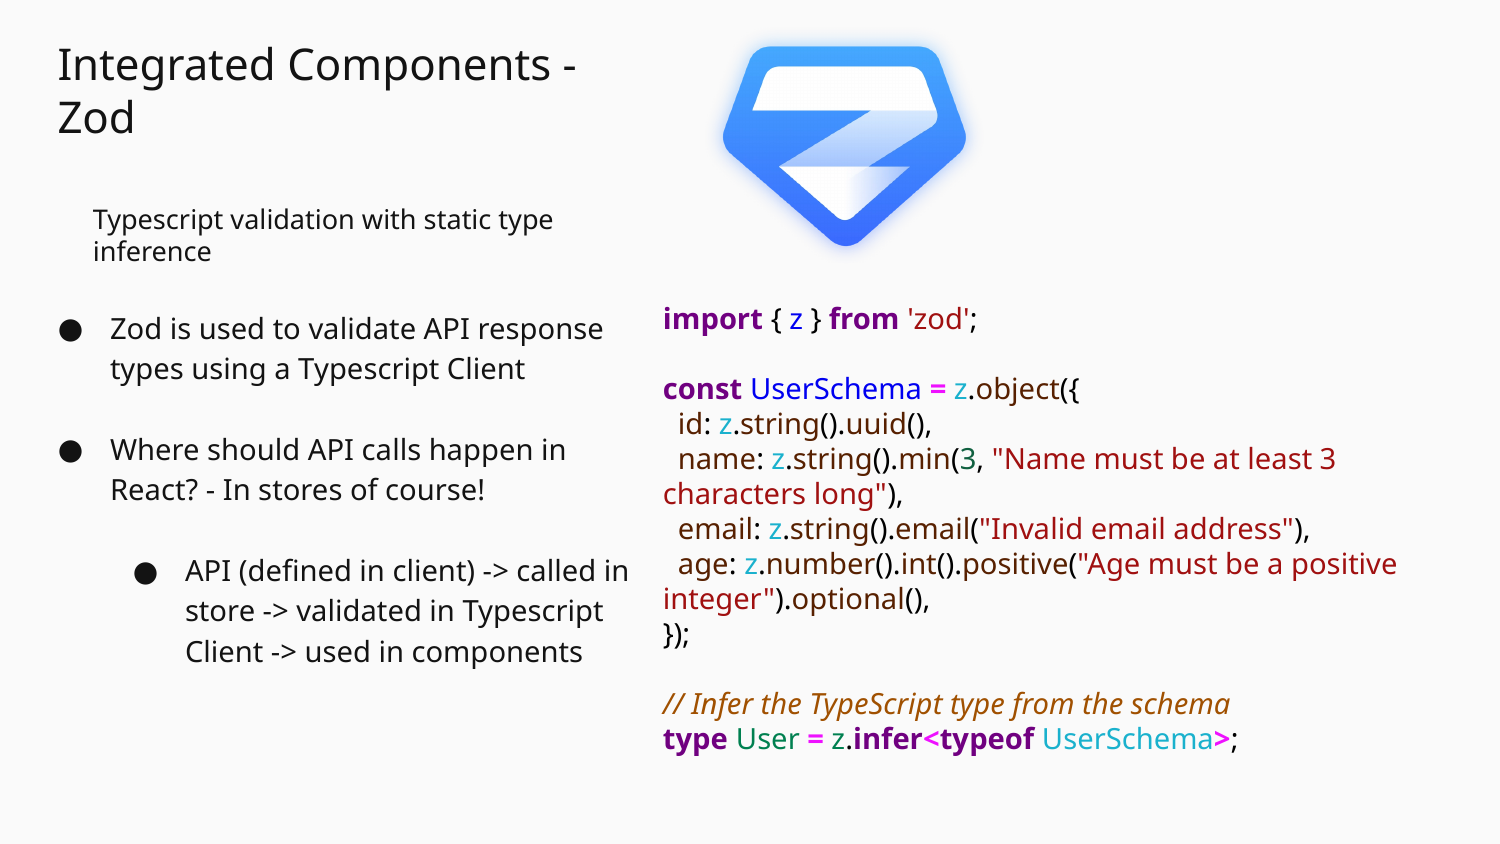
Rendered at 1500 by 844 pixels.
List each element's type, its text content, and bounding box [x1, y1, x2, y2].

text_box import { z } from 'zod'; const UserSchema = z.object({ id: z.string().uuid(), name: z.string().min(3, "Name must be at least 3 characters long"), email: z.string().email("Invalid email address"), age: z.number().int().positive("Age must be a positive integer").optional(), }); // Infer the TypeScript type from the schema type User = z.infer<typeof UserSchema>; [648, 250, 1500, 815]
text_box Typescript validation with static type inference [78, 187, 642, 284]
picture [705, 26, 985, 265]
list Zod is used to validate API response types using a Typescript Client Where should API calls happen in React? - In stores of course! API (defined in client) -> called in store -> validated in Typescript Client -> used in components [34, 304, 633, 730]
title Integrated Components - Zod [57, 37, 633, 143]
